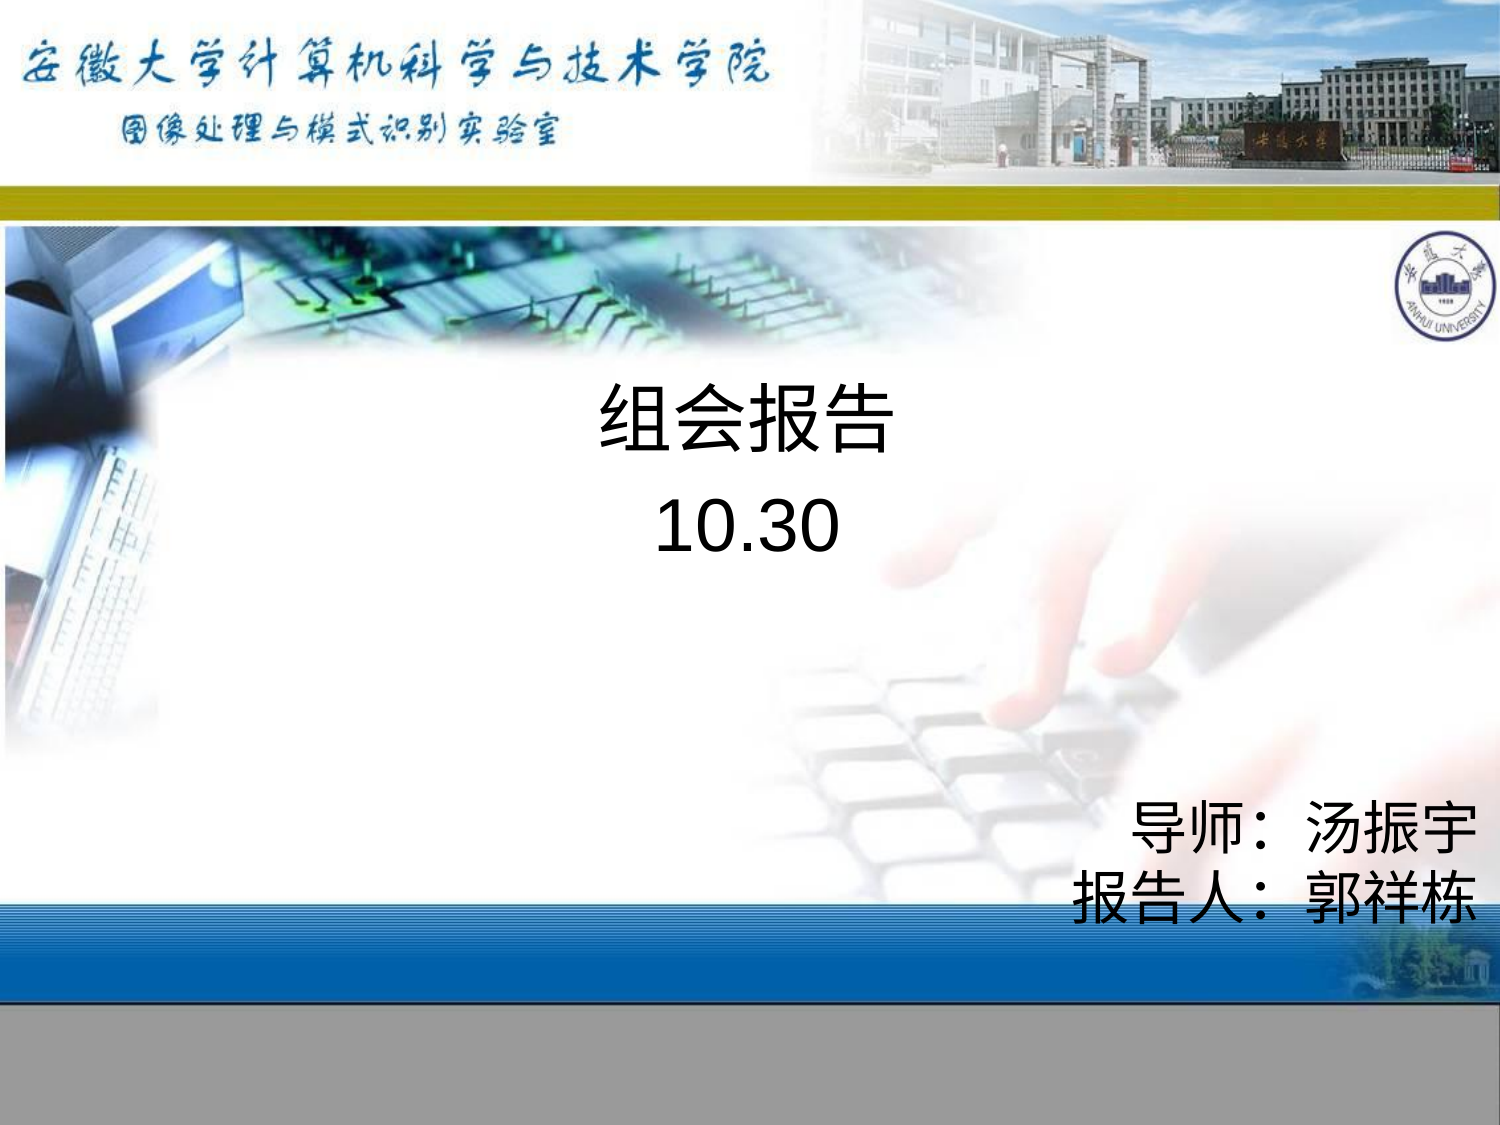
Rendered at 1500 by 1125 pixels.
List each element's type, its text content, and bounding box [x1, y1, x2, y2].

subtitle 组会报告 10.30 [41, 363, 1454, 538]
title 导师：汤振宇 报告人：郭祥栋 [972, 771, 1495, 952]
picture [0, 0, 1500, 1125]
text_box [95, 901, 1412, 996]
